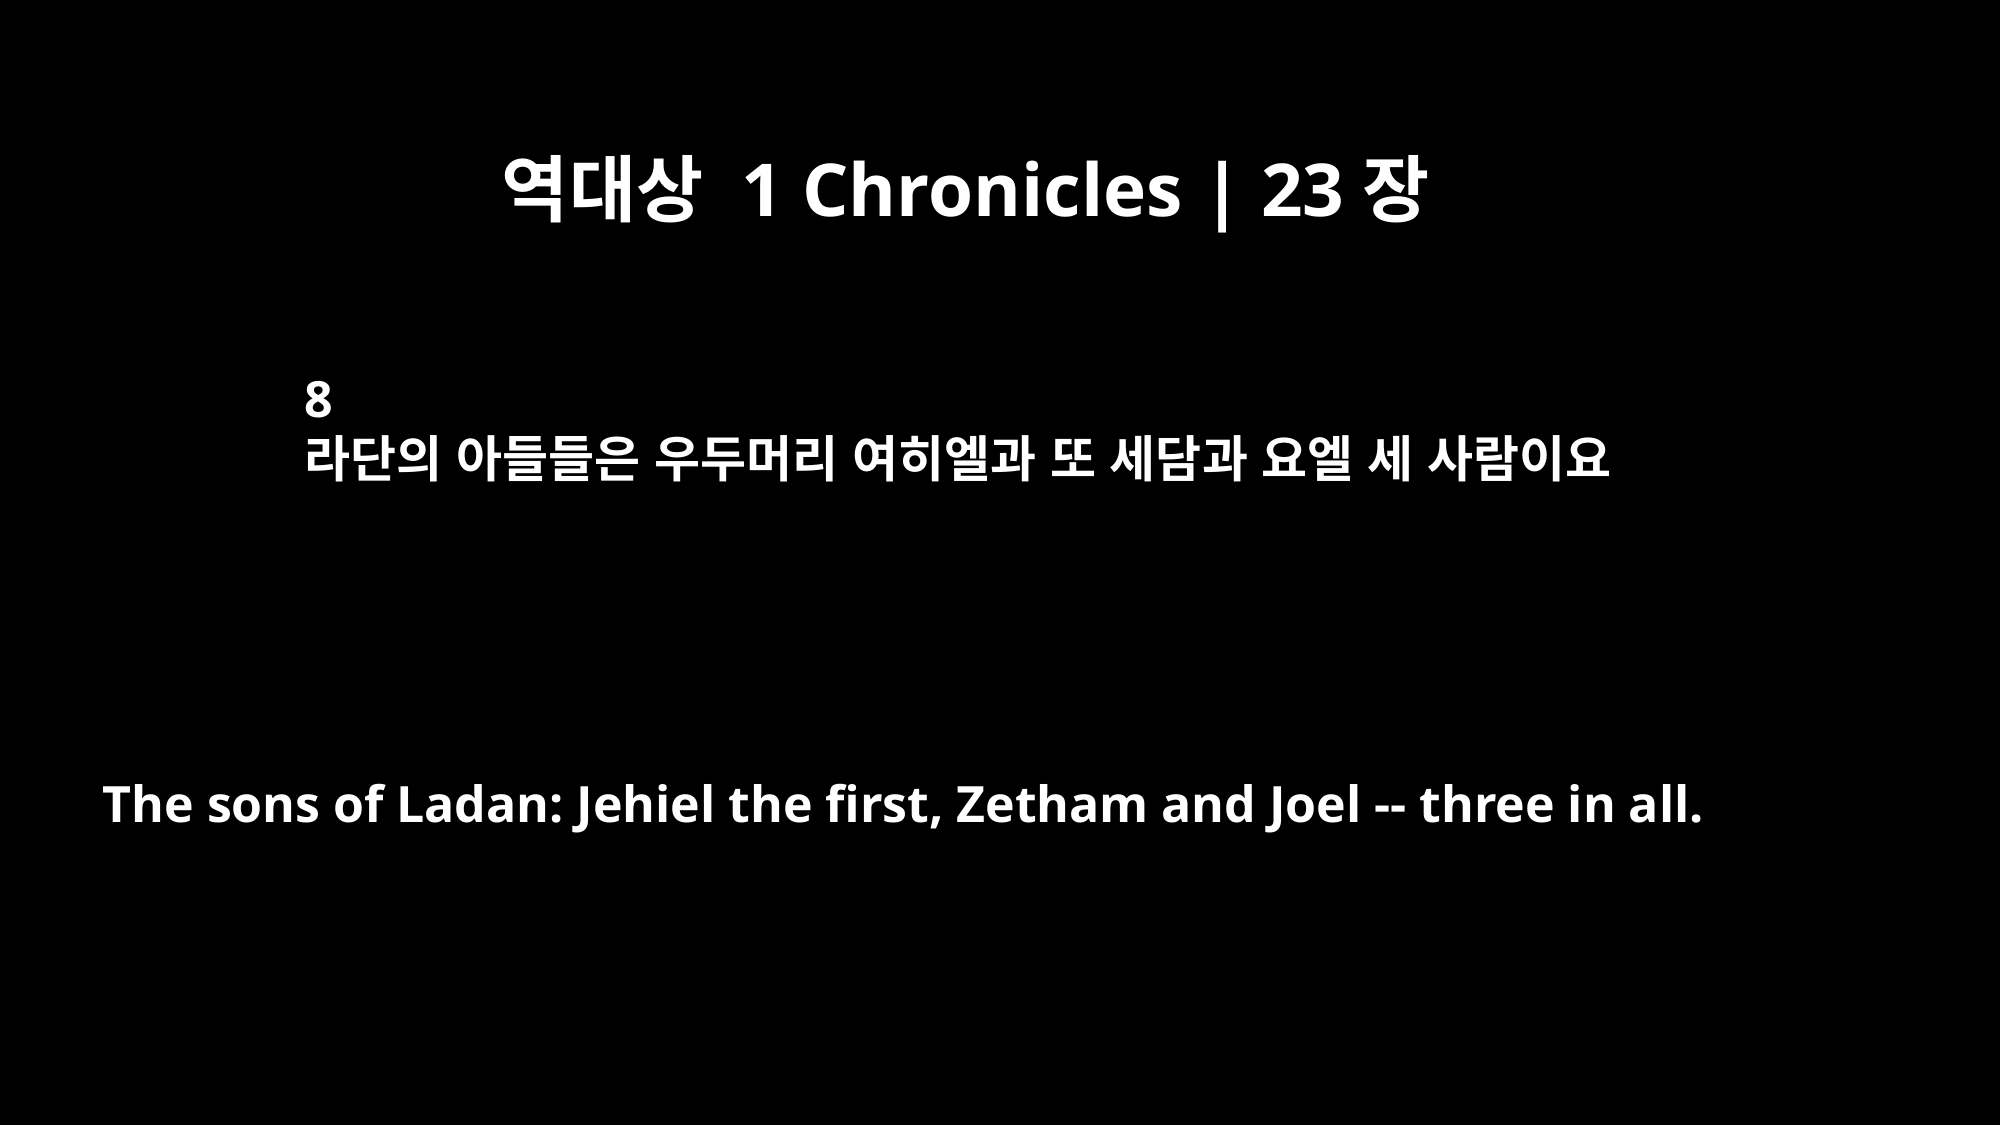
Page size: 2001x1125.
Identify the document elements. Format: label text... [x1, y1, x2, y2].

text_box 역대상 1 Chronicles | 23장 [487, 136, 1445, 239]
text_box The sons of Ladan: Jehiel the first, Zetham and Joel -- three in all. [88, 764, 1720, 840]
text_box 8 라단의 아들들은 우두머리 여히엘과 또 세담과 요엘 세 사람이요 [289, 359, 1628, 495]
